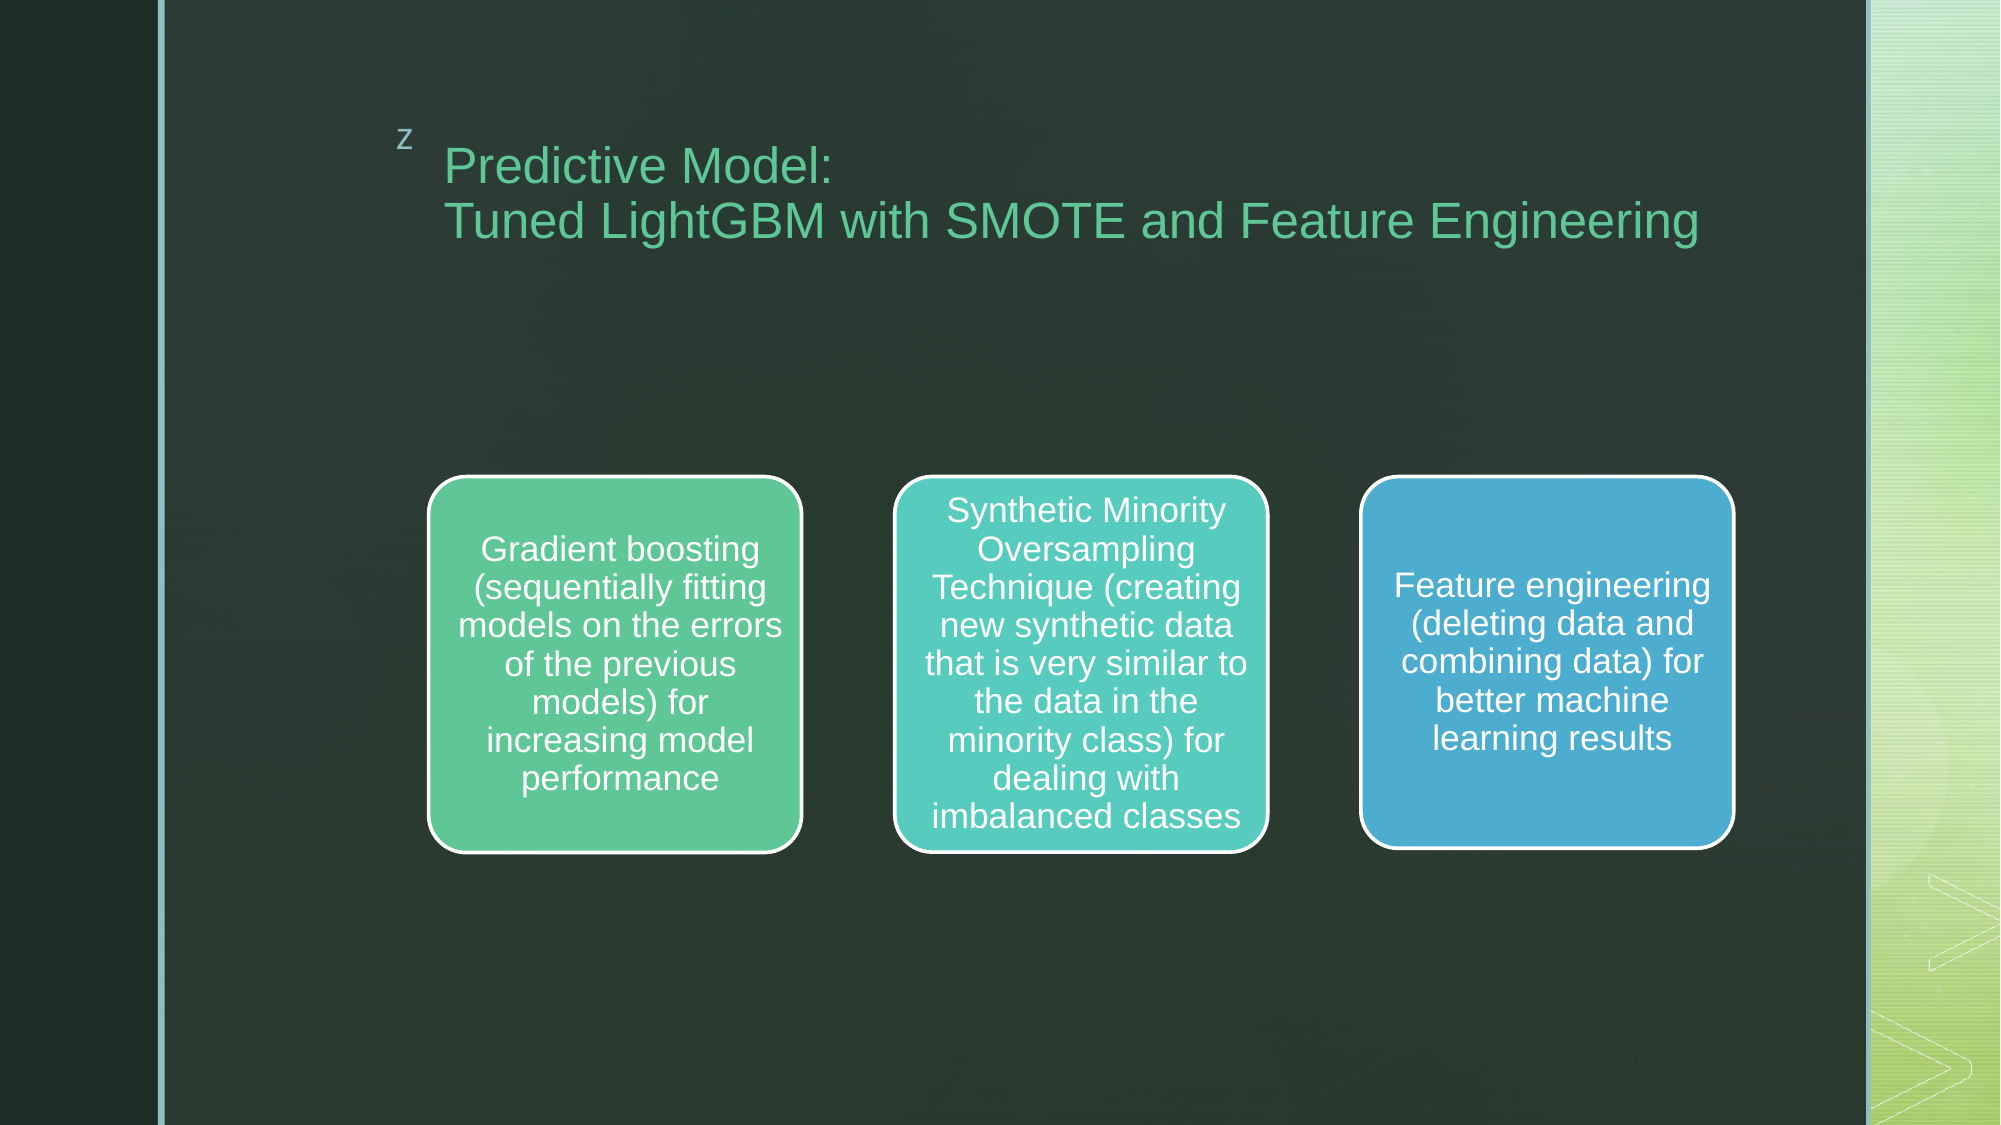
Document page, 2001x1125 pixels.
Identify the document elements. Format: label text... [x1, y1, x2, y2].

title Predictive Model: Tuned LightGBM with SMOTE and Feature Engineering [428, 132, 1734, 310]
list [428, 388, 1735, 941]
picture [1871, 0, 2001, 1125]
